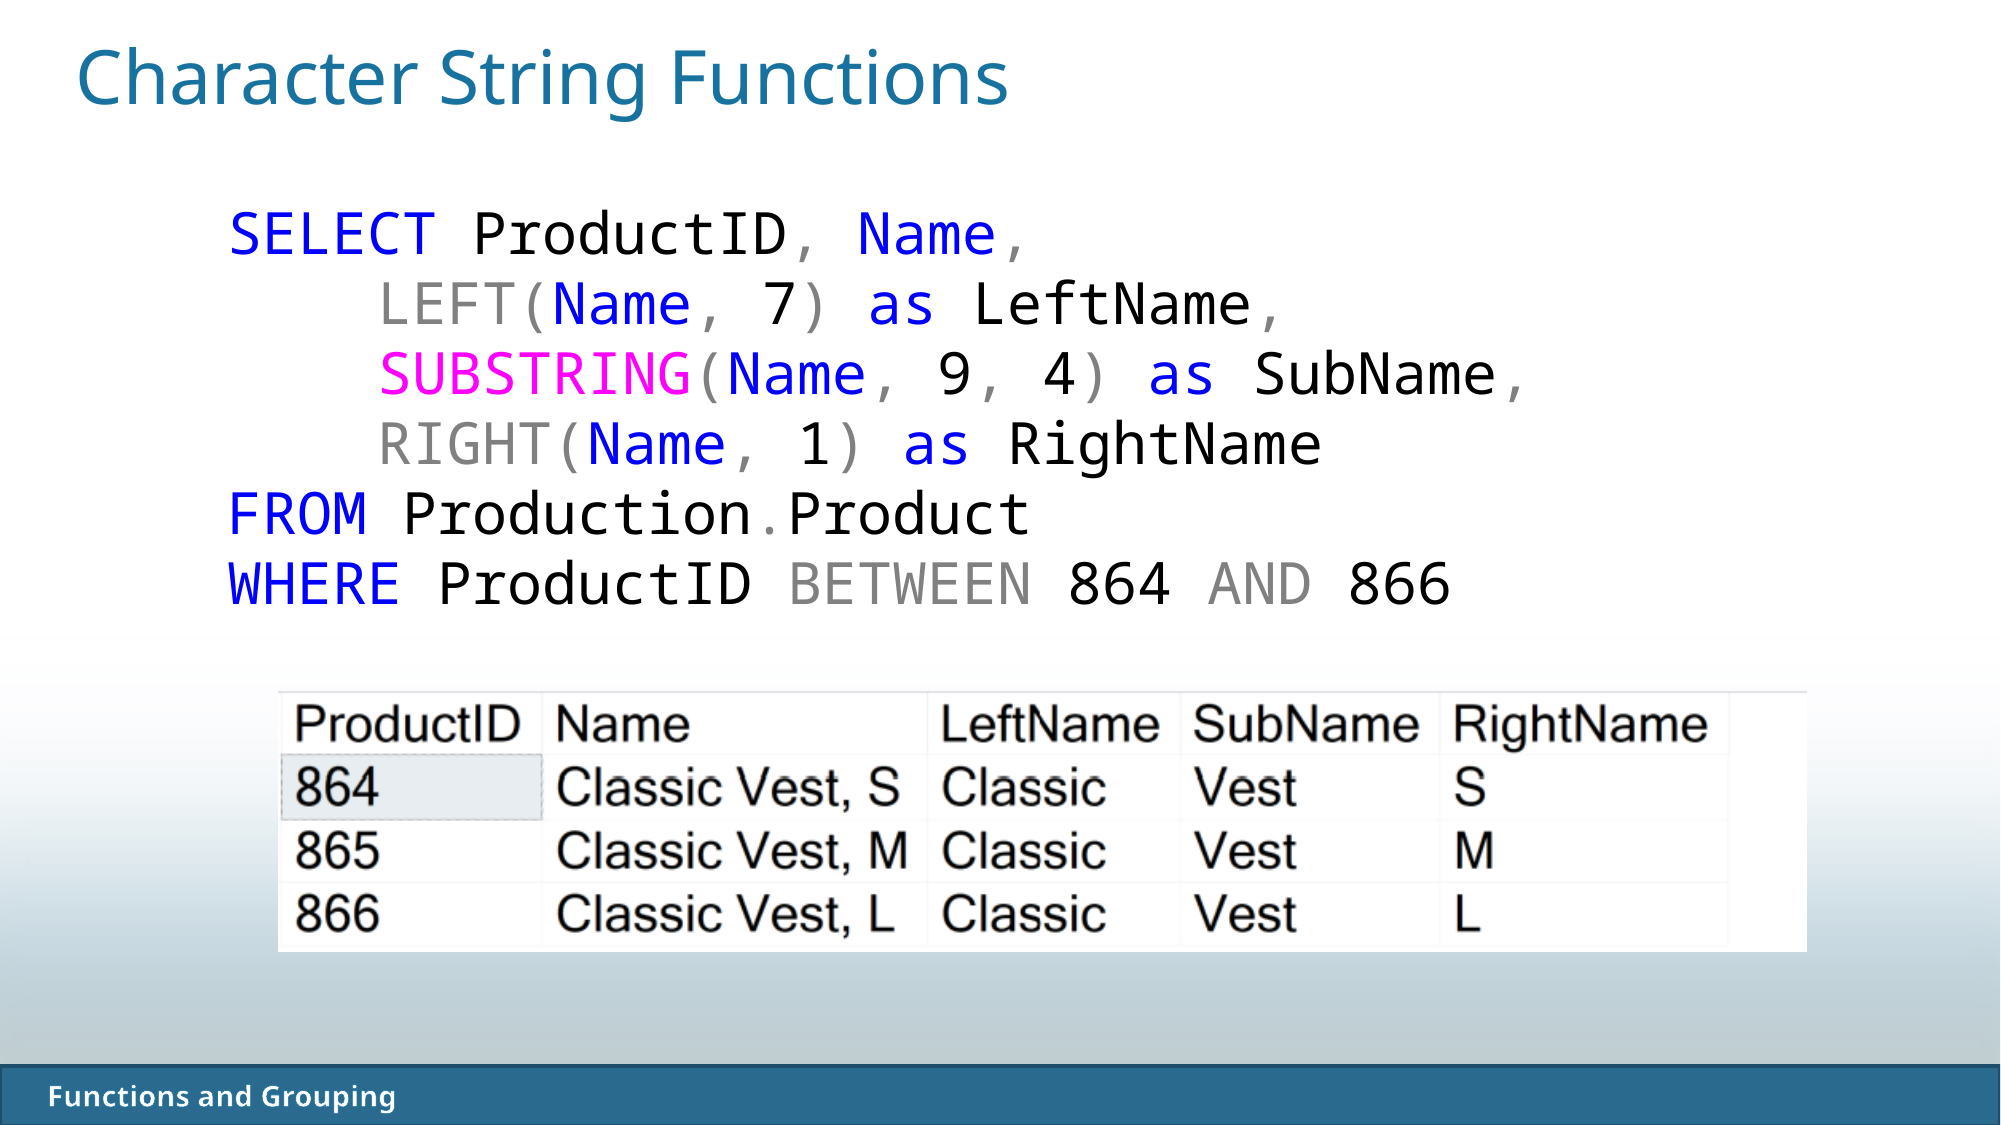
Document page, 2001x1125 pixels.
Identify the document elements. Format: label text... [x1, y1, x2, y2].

text_box Character String Functions [60, 39, 1861, 228]
picture [0, 0, 2001, 1064]
text_box SELECT ProductID, Name, LEFT(Name, 7) as LeftName, SUBSTRING(Name, 9, 4) as SubName, RIGHT(Name, 1) as RightName FROM Production.Product WHERE ProductID BETWEEN 864 AND 866 [213, 189, 1787, 624]
